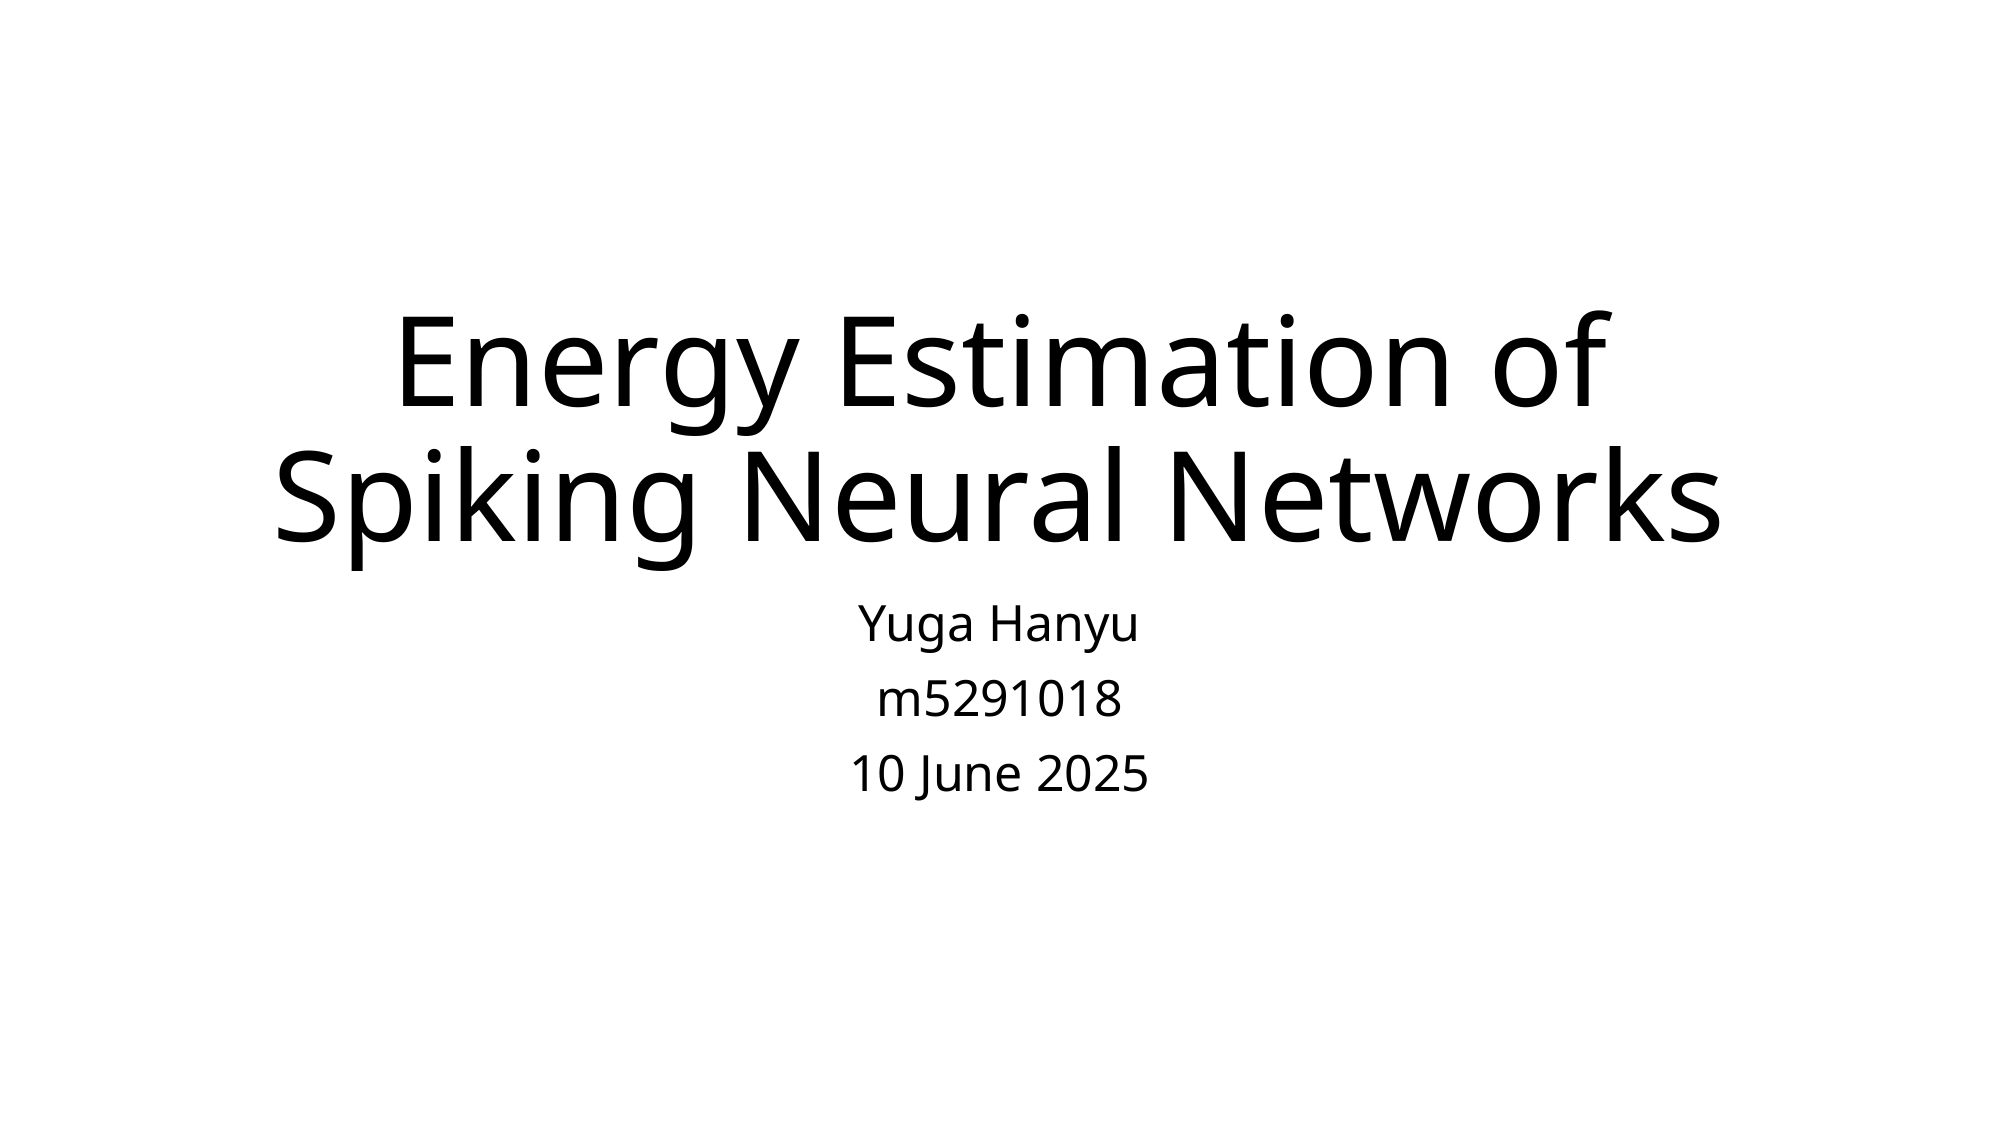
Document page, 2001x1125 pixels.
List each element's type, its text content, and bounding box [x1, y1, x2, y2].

subtitle Yuga Hanyu m5291018 10 June 2025 [249, 590, 1750, 863]
title Energy Estimation of Spiking Neural Networks [249, 184, 1750, 576]
